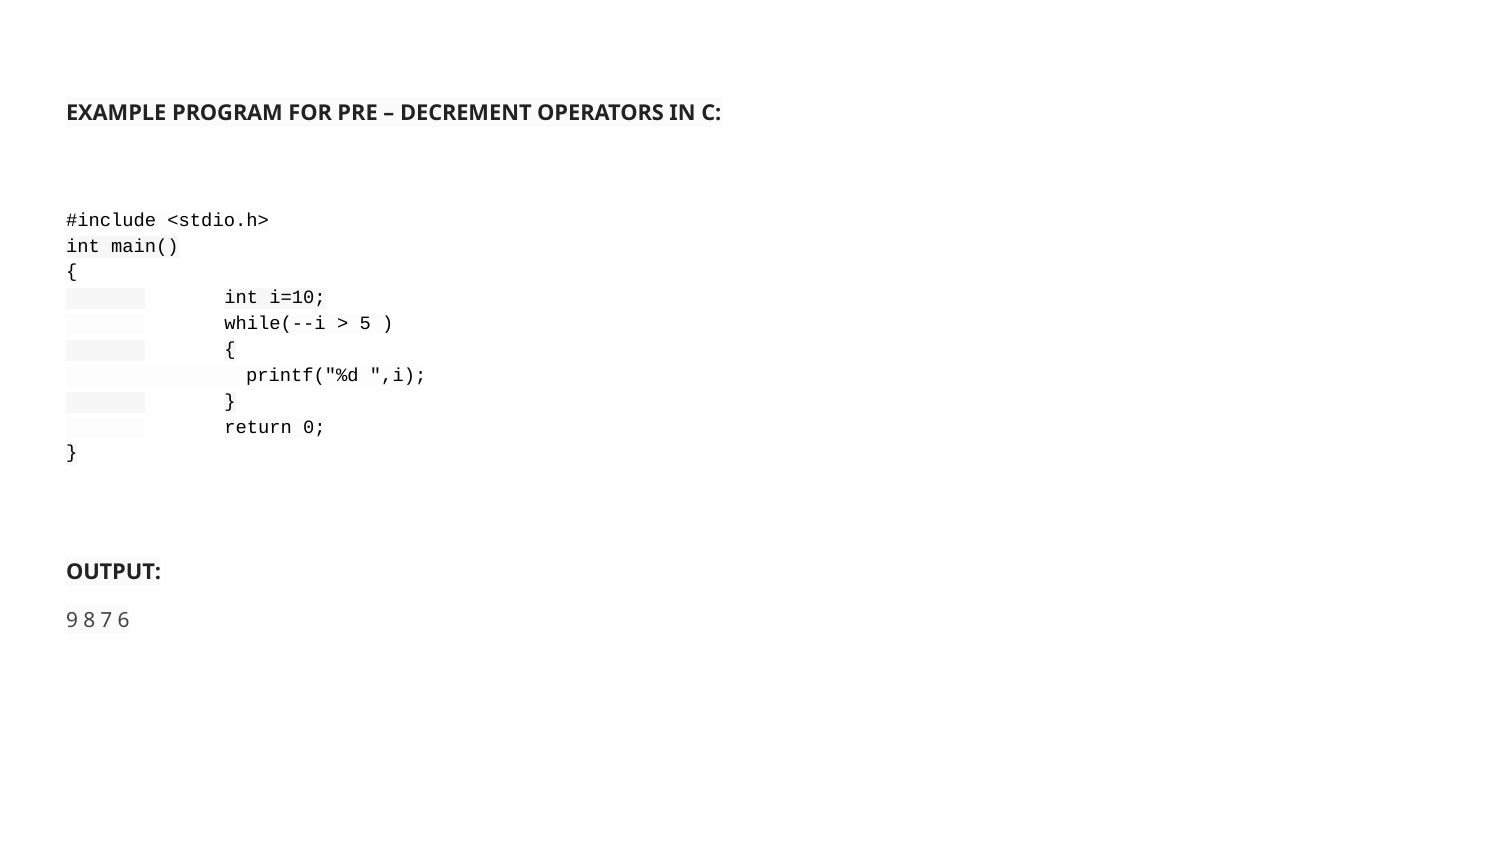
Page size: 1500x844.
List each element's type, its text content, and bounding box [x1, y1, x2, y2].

title EXAMPLE PROGRAM FOR PRE – DECREMENT OPERATORS IN C: [51, 72, 1449, 167]
list #include <stdio.h> int main() { int i=10; while(--i > 5 ) { printf("%d ",i); } return 0; } OUTPUT: 9 8 7 6 [51, 189, 1449, 750]
